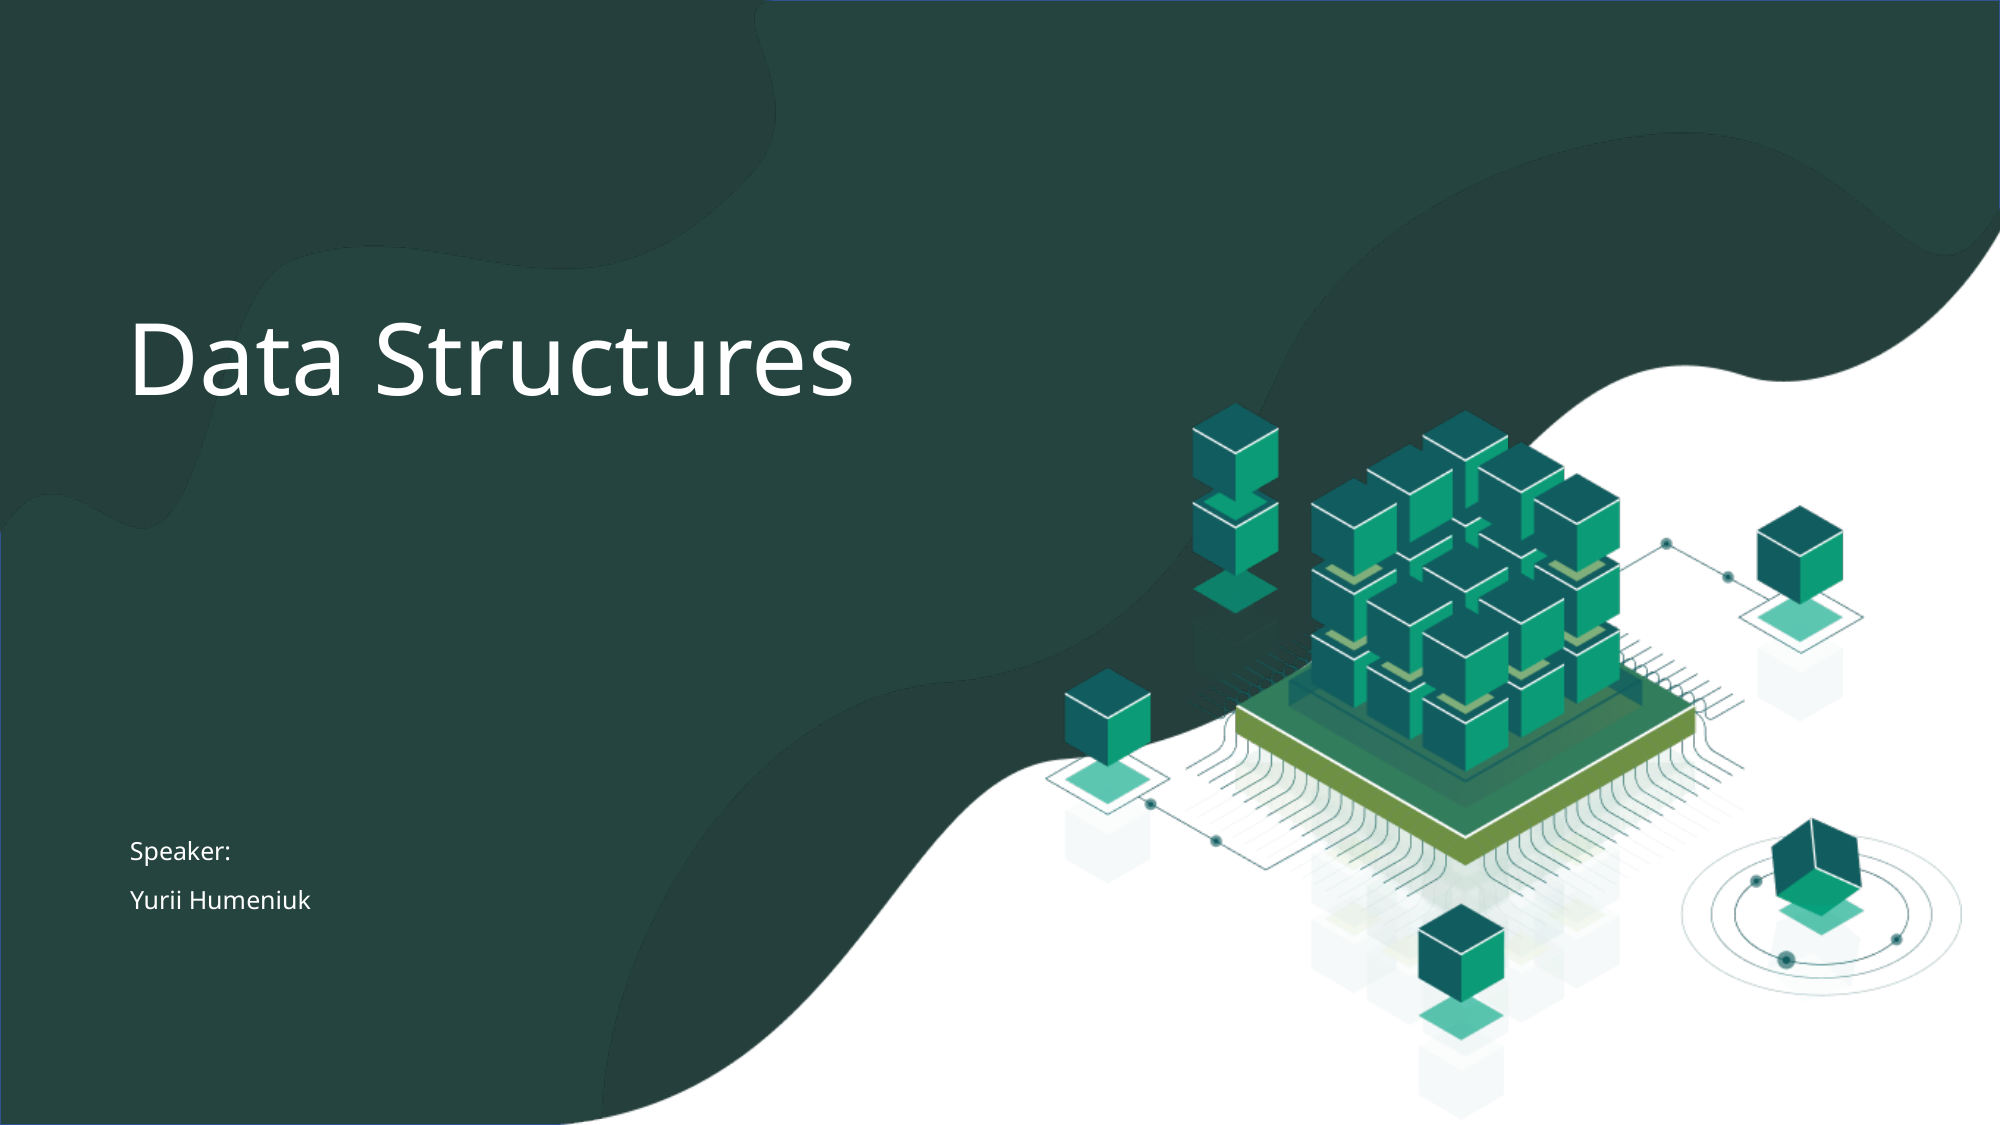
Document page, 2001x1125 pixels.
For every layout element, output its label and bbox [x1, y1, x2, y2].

text_box [0, 0, 2000, 1125]
